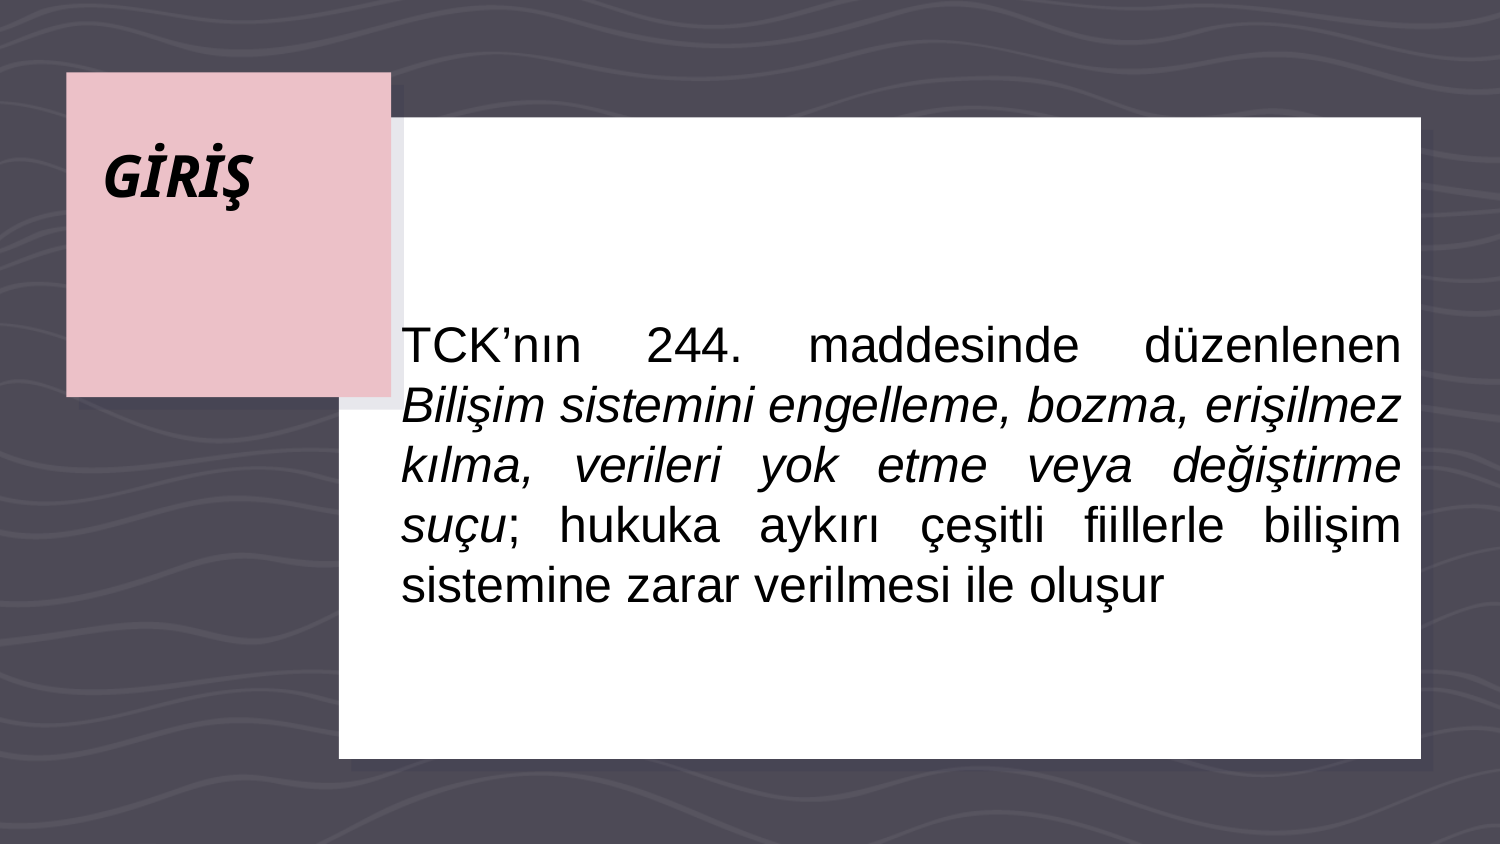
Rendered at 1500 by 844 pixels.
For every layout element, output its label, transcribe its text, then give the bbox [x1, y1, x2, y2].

text_box TCK’nın 244. maddesinde düzenlenen Bilişim sistemini engelleme, bozma, erişilmez kılma, verileri yok etme veya değiştirme suçu; hukuka aykırı çeşitli fiillerle bilişim sistemine zarar verilmesi ile oluşur [386, 117, 1418, 750]
title GİRİŞ [87, 88, 353, 305]
